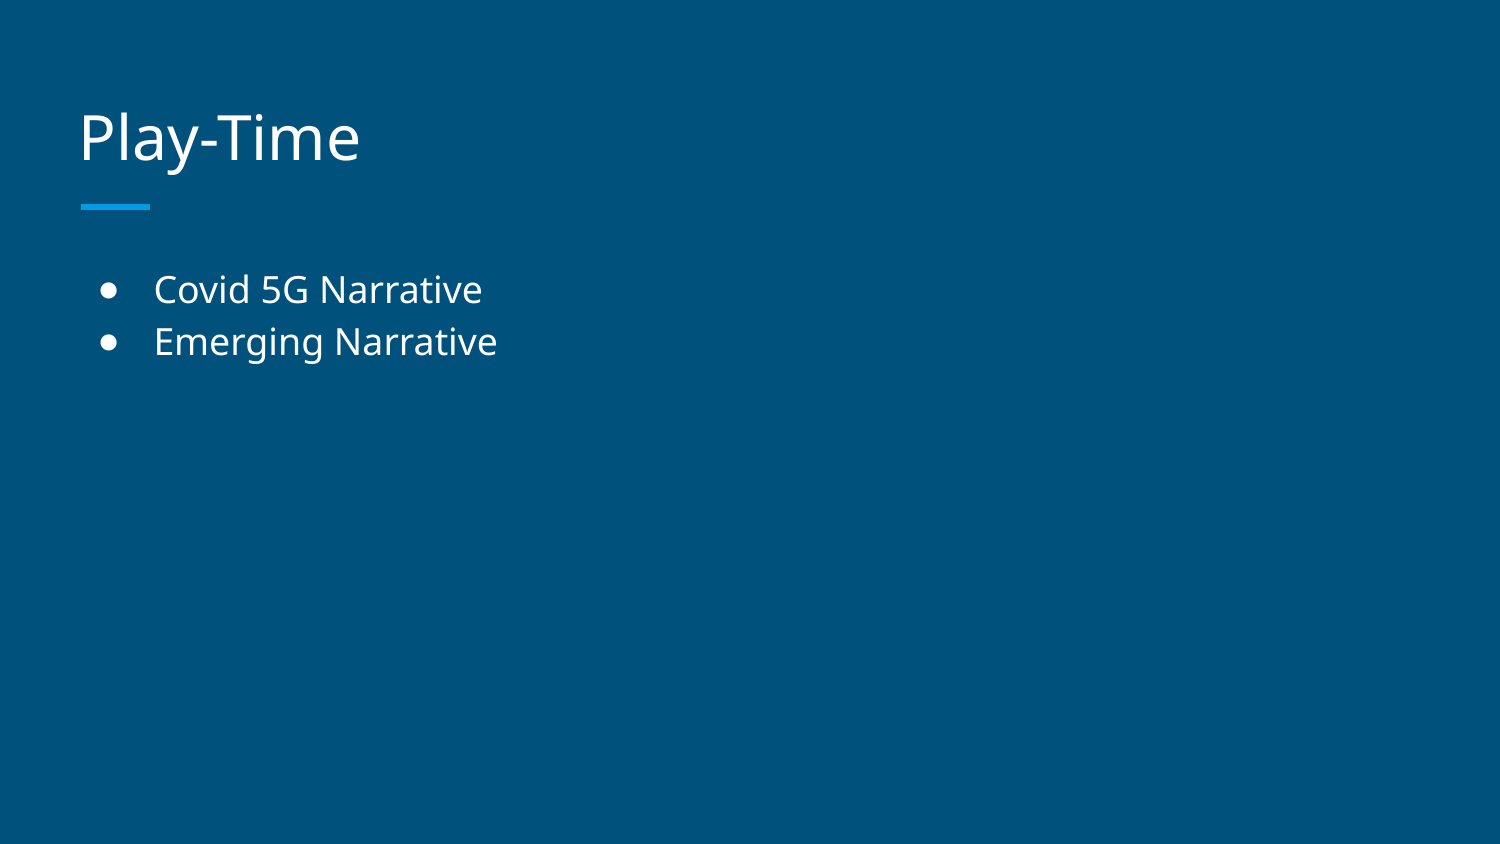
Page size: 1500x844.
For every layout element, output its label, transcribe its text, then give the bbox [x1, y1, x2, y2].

title Play-Time [63, 74, 1437, 189]
list Covid 5G Narrative Emerging Narrative [63, 243, 1437, 750]
